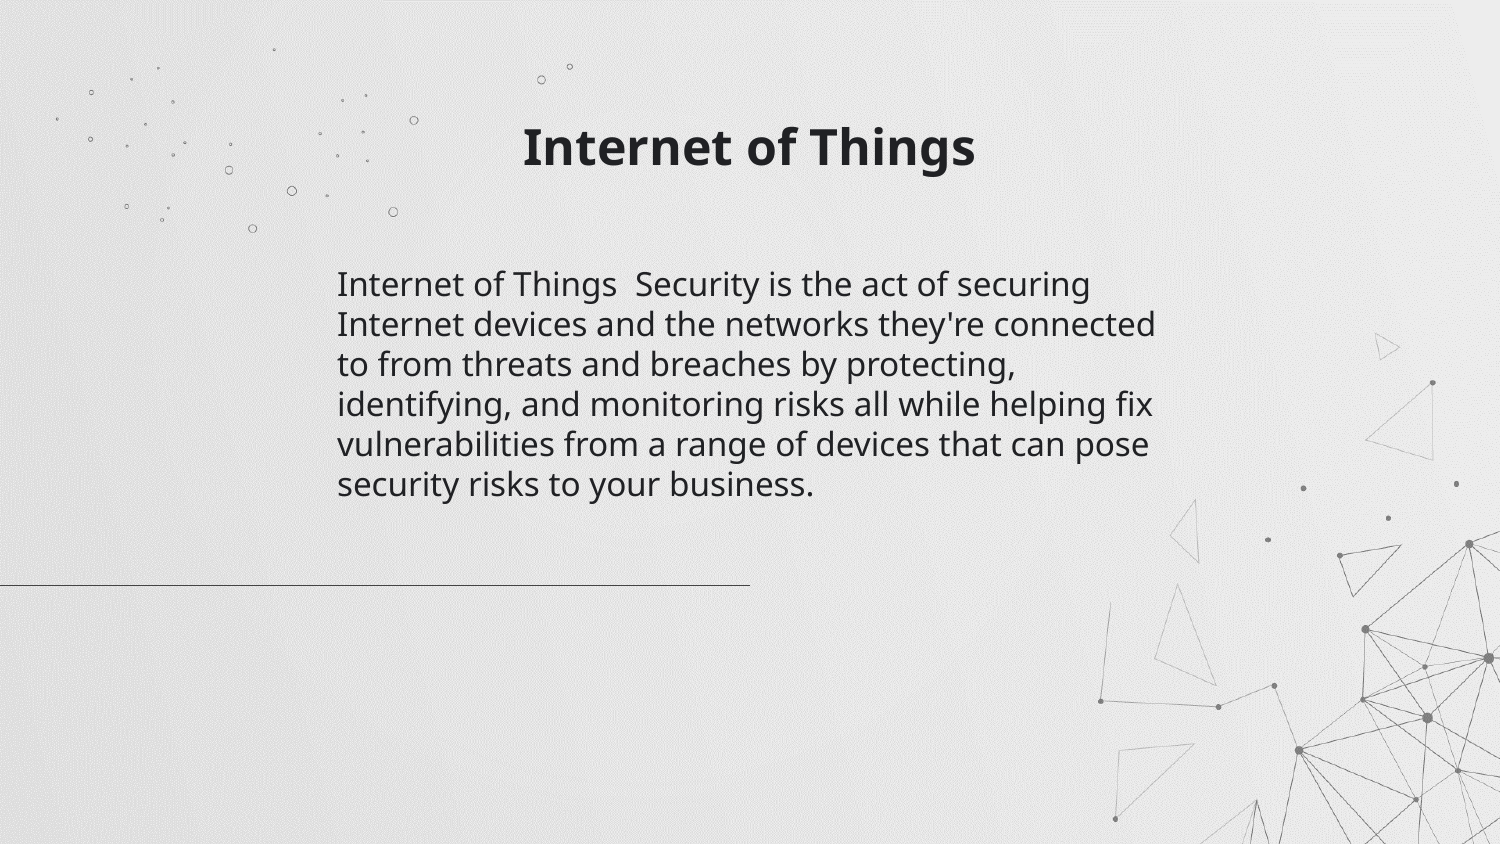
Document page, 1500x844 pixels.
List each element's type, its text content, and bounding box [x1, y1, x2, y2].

text_box Internet of Things Security is the act of securing Internet devices and the networks they're connected to from threats and breaches by protecting, identifying, and monitoring risks all while helping fix vulnerabilities from a range of devices that can pose security risks to your business. [322, 256, 1214, 511]
title Internet of Things [322, 100, 1178, 256]
picture [0, 0, 1500, 844]
